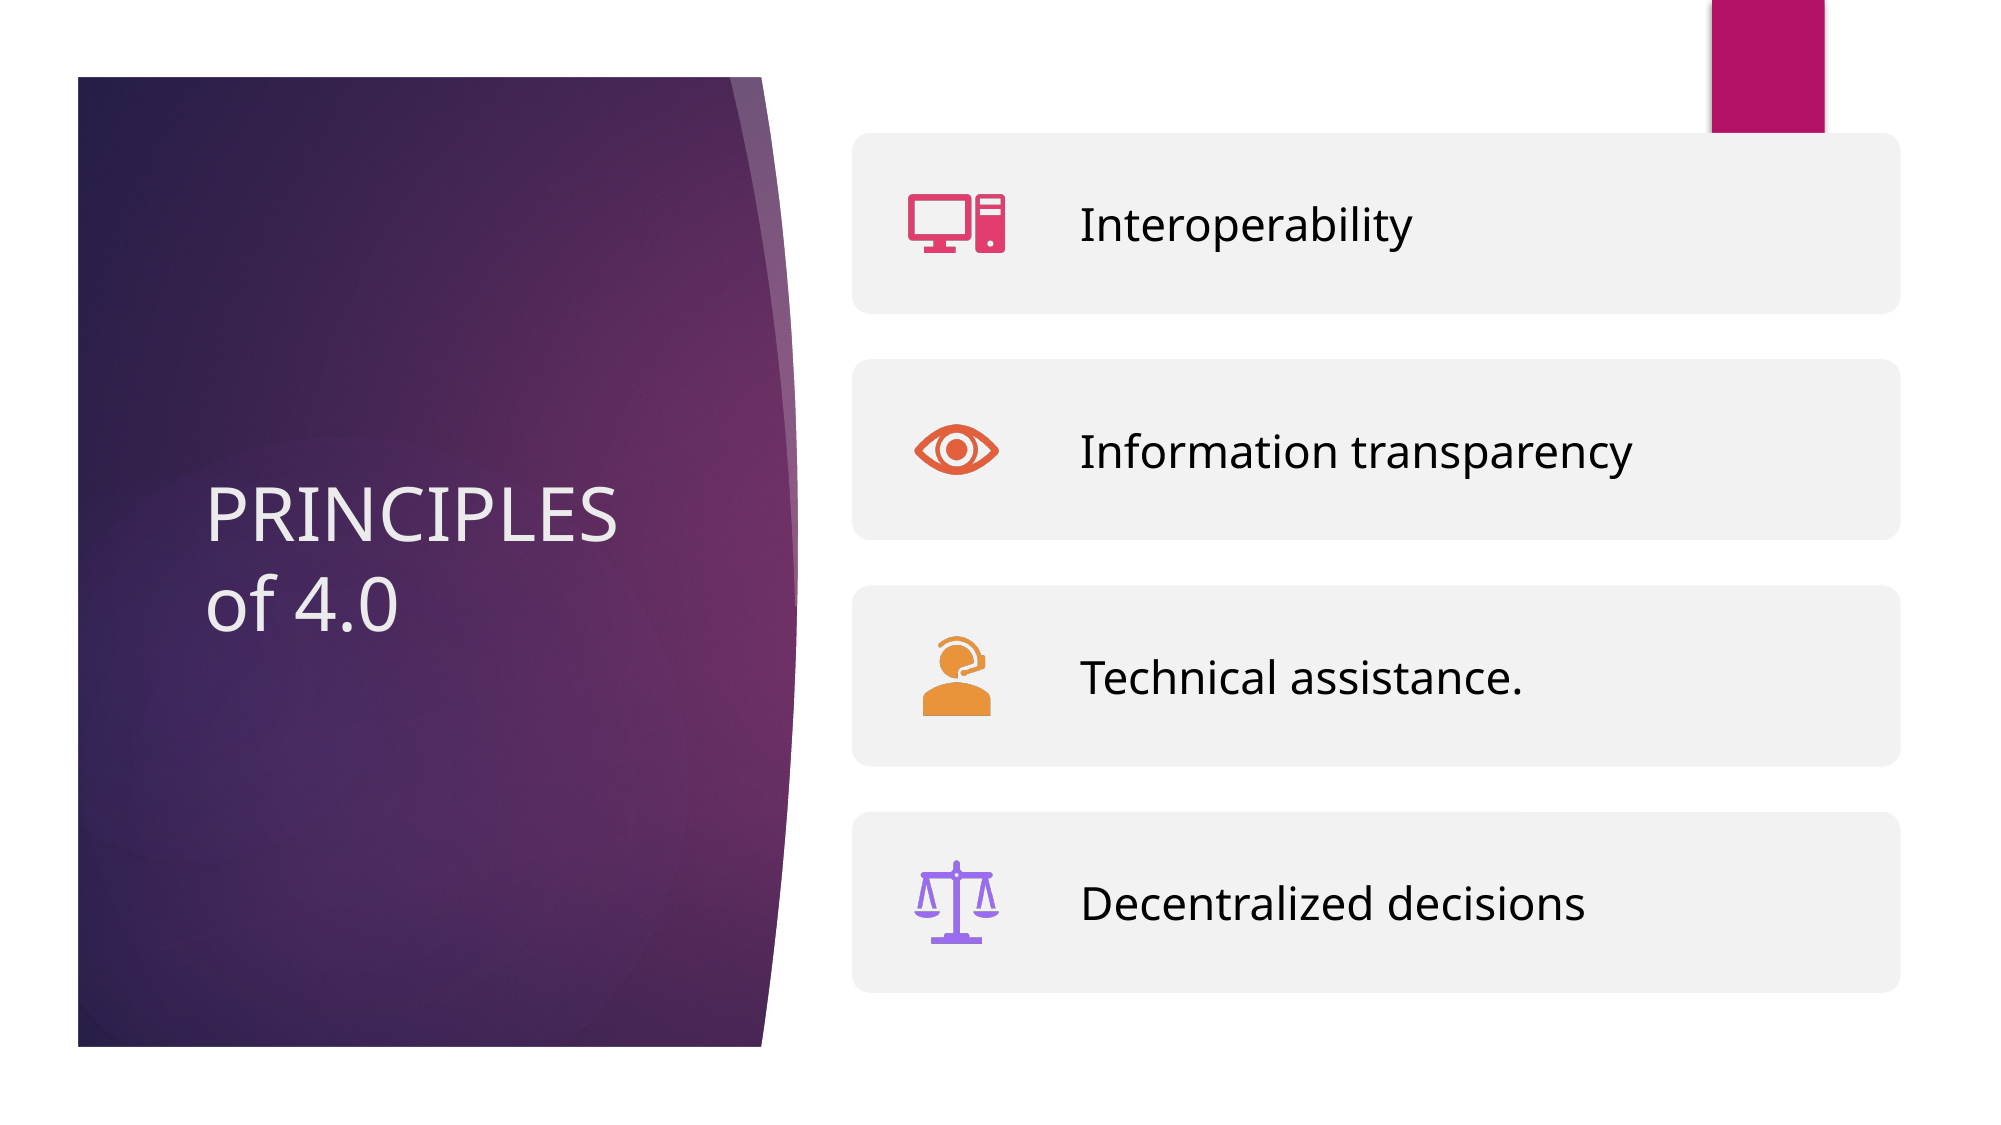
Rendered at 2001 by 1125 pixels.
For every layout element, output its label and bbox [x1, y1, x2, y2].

text_box [0, 0, 2000, 1125]
list [851, 132, 1901, 994]
